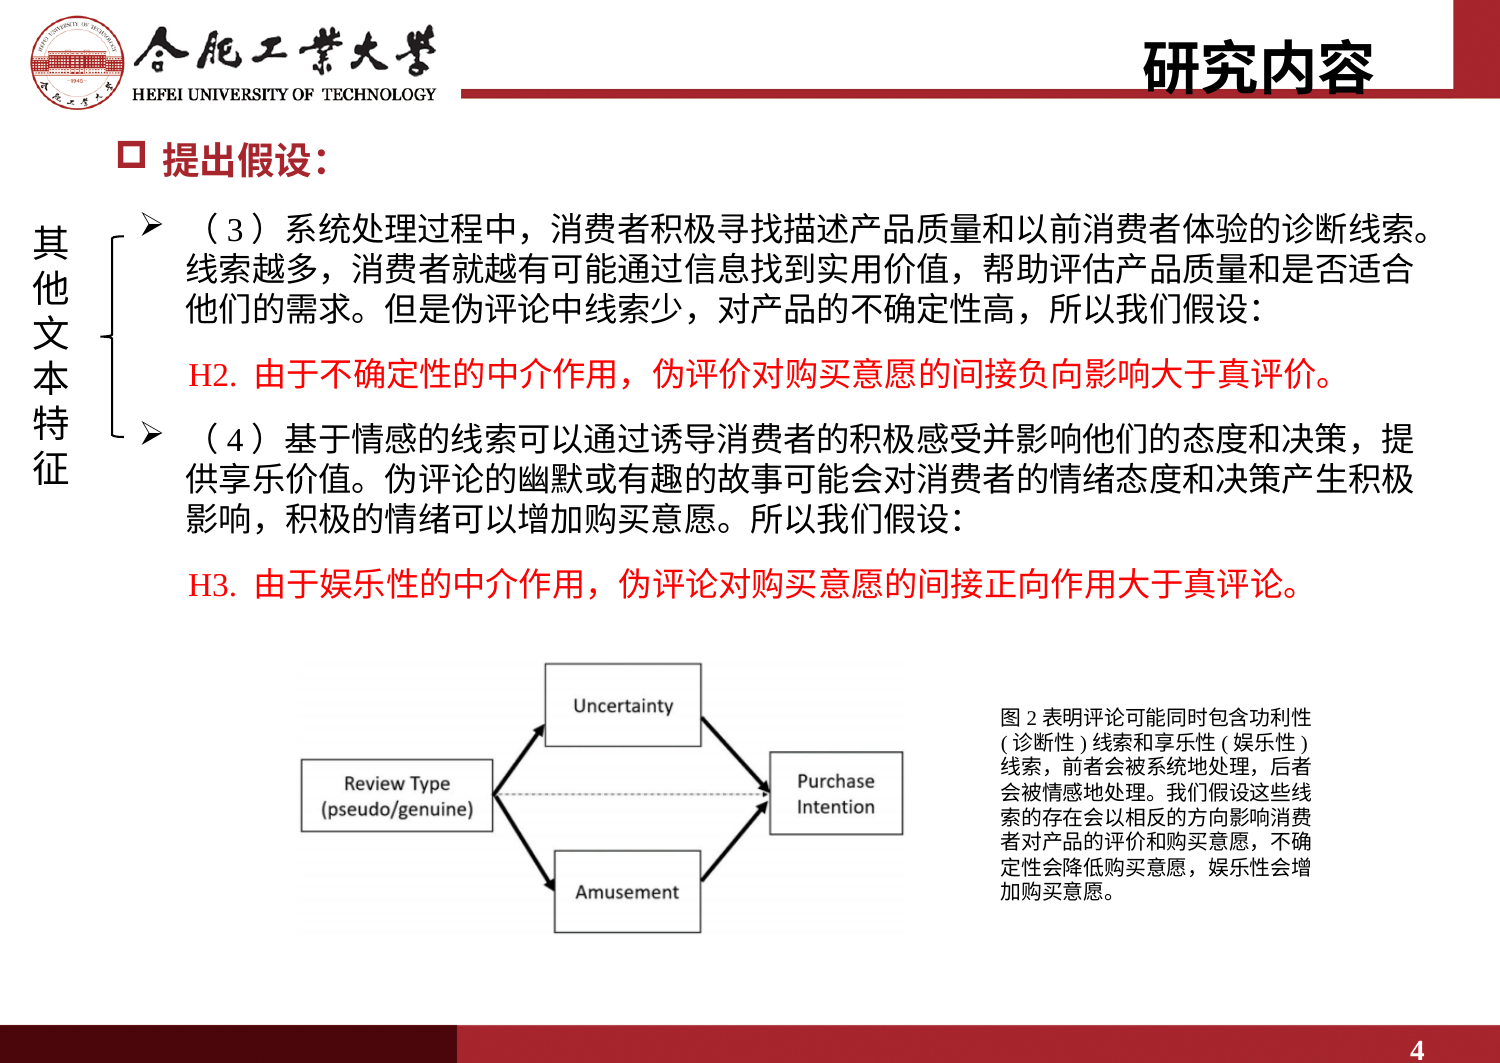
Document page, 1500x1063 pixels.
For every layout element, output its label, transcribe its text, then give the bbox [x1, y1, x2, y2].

text_box [100, 235, 124, 439]
picture [277, 661, 918, 935]
text_box 其他文本特征 [17, 212, 97, 498]
text_box （3）系统处理过程中，消费者积极寻找描述产品质量和以前消费者体验的诊断线索。线索越多，消费者就越有可能通过信息找到实用价值，帮助评估产品质量和是否适合他们的需求。但是伪评论中线索少，对产品的不确定性高，所以我们假设： H2. 由于不确定性的中介作用，伪评价对购买意愿的间接负向影响大于真评价。 （4）基于情感的线索可以通过诱导消费者的积极感受并影响他们的态度和决策，提供享乐价值。伪评论的幽默或有趣的故事可能会对消费者的情绪态度和决策产生积极影响，积极的情绪可以增加购买意愿。所以我们假设： H3. 由于娱乐性的中介作用，伪评论对购买意愿的间接正向作用大于真评论。 [123, 200, 1462, 1035]
picture [0, 0, 1500, 1063]
text_box [1395, 1024, 1500, 1063]
text_box 提出假设： [100, 129, 933, 190]
text_box 图2表明评论可能同时包含功利性(诊断性)线索和享乐性(娱乐性)线索，前者会被系统地处理，后者会被情感地处理。我们假设这些线索的存在会以相反的方向影响消费者对产品的评价和购买意愿，不确定性会降低购买意愿，娱乐性会增加购买意愿。 [986, 696, 1330, 912]
text_box 研究内容 [1127, 0, 1435, 109]
